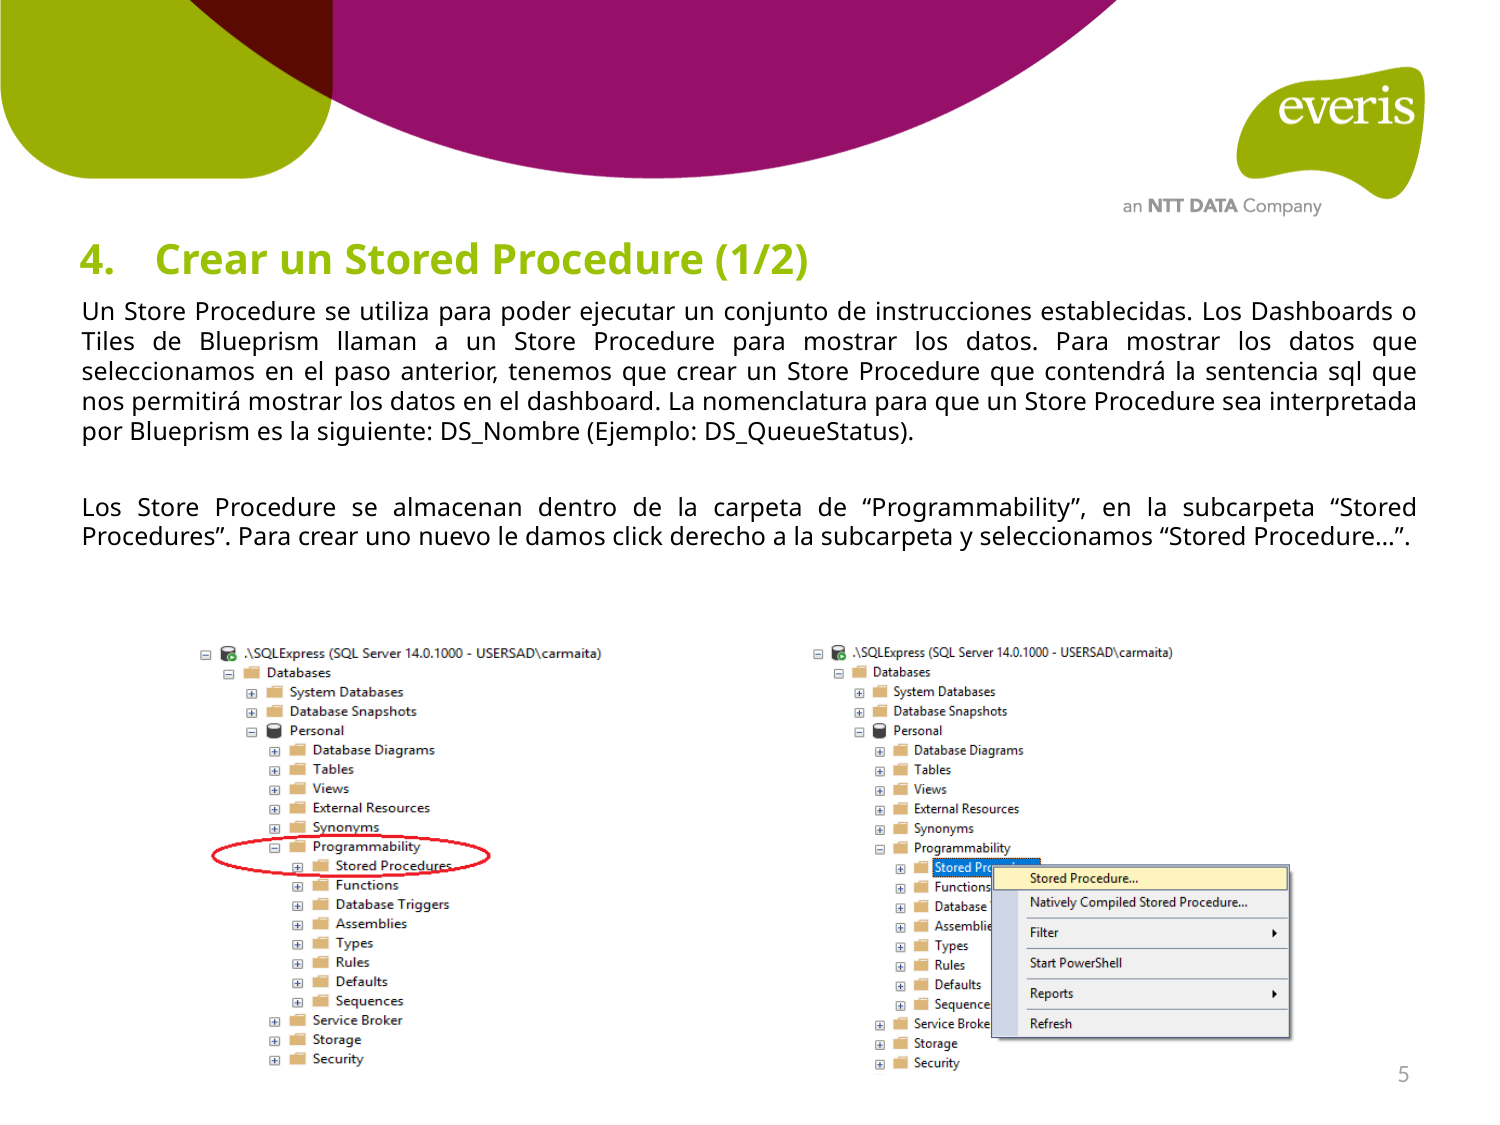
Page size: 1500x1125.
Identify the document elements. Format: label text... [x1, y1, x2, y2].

picture [198, 644, 609, 1073]
text_box Crear un Stored Procedure (1/2) [64, 225, 1214, 288]
slide_number 5 [1316, 1042, 1425, 1103]
text_box Un Store Procedure se utiliza para poder ejecutar un conjunto de instrucciones establecidas. Los Dashboards o Tiles de Blueprism llaman a un Store Procedure para mostrar los datos. Para mostrar los datos que seleccionamos en el paso anterior, tenemos que crear un Store Procedure que contendrá la sentencia sql que nos permitirá mostrar los datos en el dashboard. La nomenclatura para que un Store Procedure sea interpretada por Blueprism es la siguiente: DS_Nombre (Ejemplo: DS_QueueStatus). Los Store Procedure se almacenan dentro de la carpeta de “Programmability”, en la subcarpeta “Stored Procedures”. Para crear uno nuevo le damos click derecho a la subcarpeta y seleccionamos “Stored Procedure…”. [64, 288, 1435, 672]
picture [0, 0, 1500, 244]
picture [807, 644, 1318, 1075]
